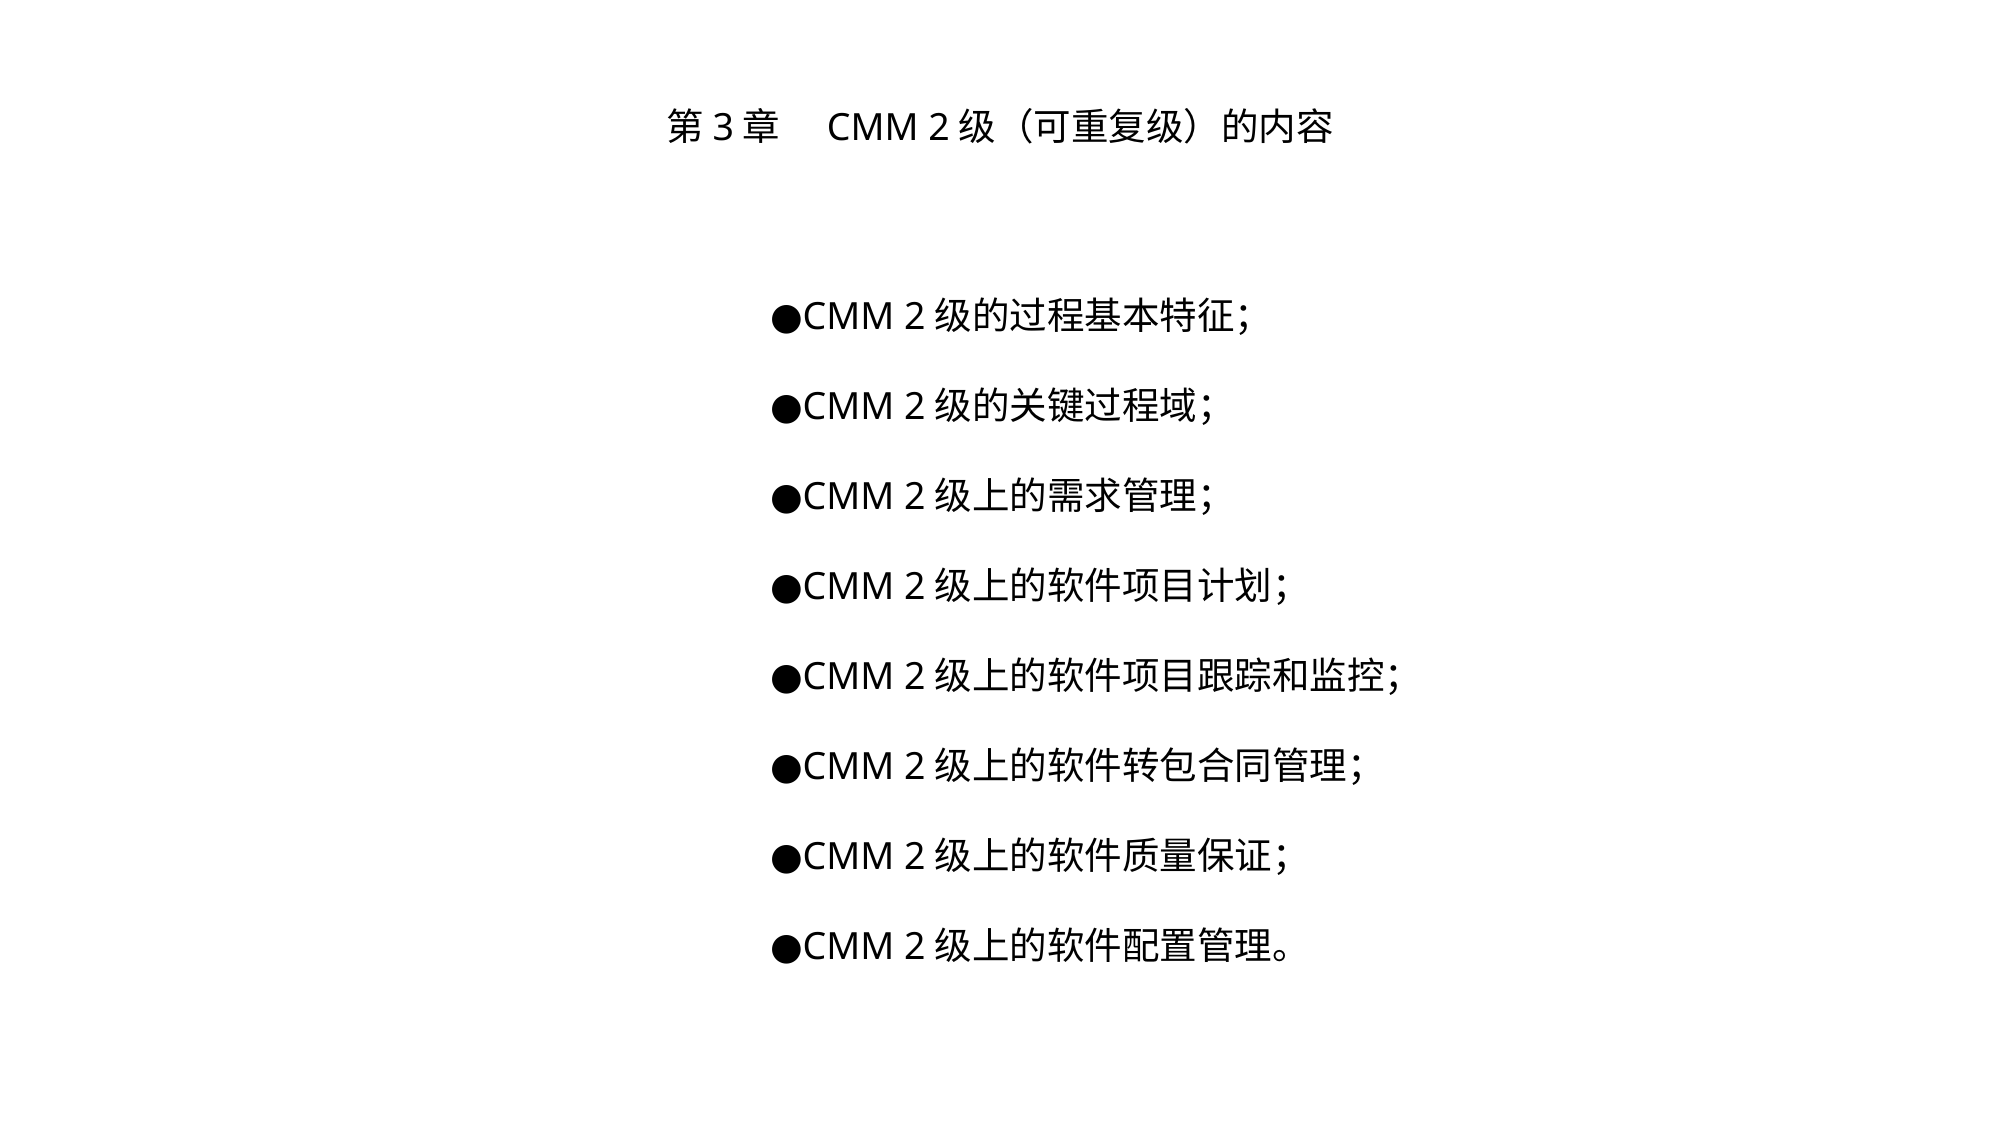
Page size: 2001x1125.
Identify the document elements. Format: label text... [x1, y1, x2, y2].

text_box ●CMM 2级的过程基本特征； ●CMM 2级的关键过程域； ●CMM 2级上的需求管理； ●CMM 2级上的软件项目计划； ●CMM 2级上的软件项目跟踪和监控； ●CMM 2级上的软件转包合同管理； ●CMM 2级上的软件质量保证； ●CMM 2级上的软件配置管理。 [755, 239, 1471, 975]
text_box 第3章 CMM 2级（可重复级）的内容 [651, 95, 1349, 156]
